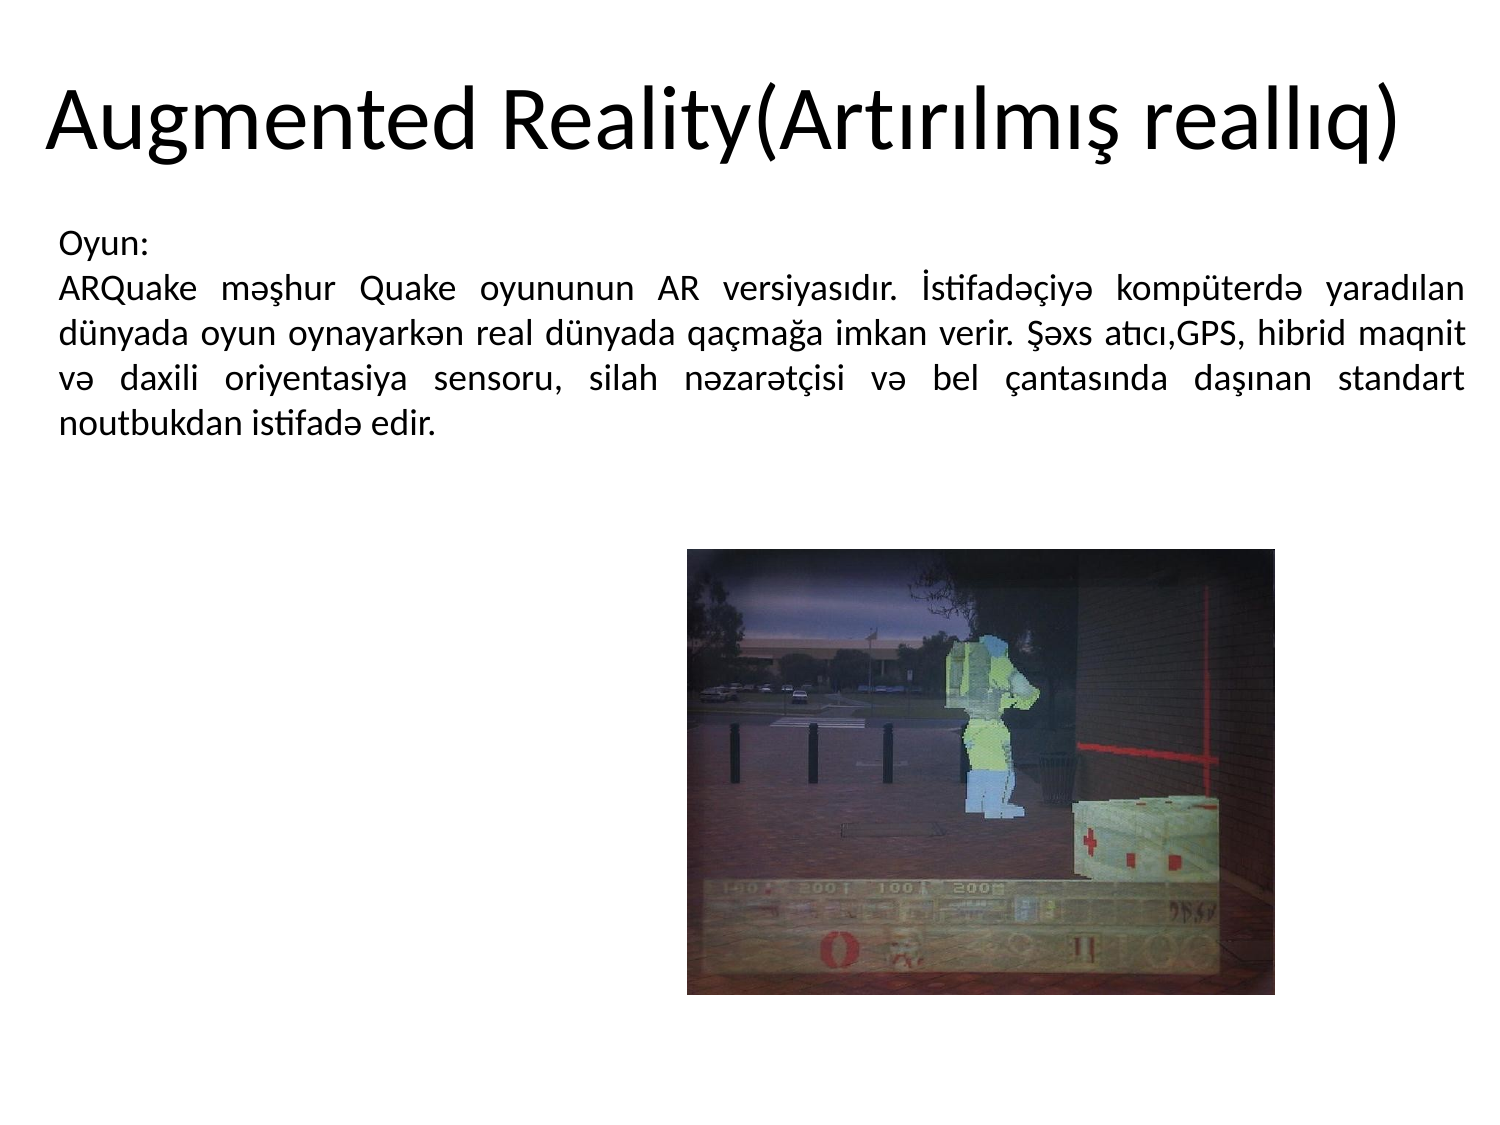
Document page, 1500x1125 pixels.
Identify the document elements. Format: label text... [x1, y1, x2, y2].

picture [687, 549, 1276, 996]
text_box Oyun: ARQuake məşhur Quake oyununun AR versiyasıdır. İstifadəçiyə kompüterdə yaradılan dünyada oyun oynayarkən real dünyada qaçmağa imkan verir. Şəxs atıcı,GPS, hibrid maqnit və daxili oriyentasiya sensoru, silah nəzarətçisi və bel çantasında daşınan standart noutbukdan istifadə edir. [43, 210, 1482, 451]
title Augmented Reality(Artırılmış reallıq) [43, 55, 1482, 210]
